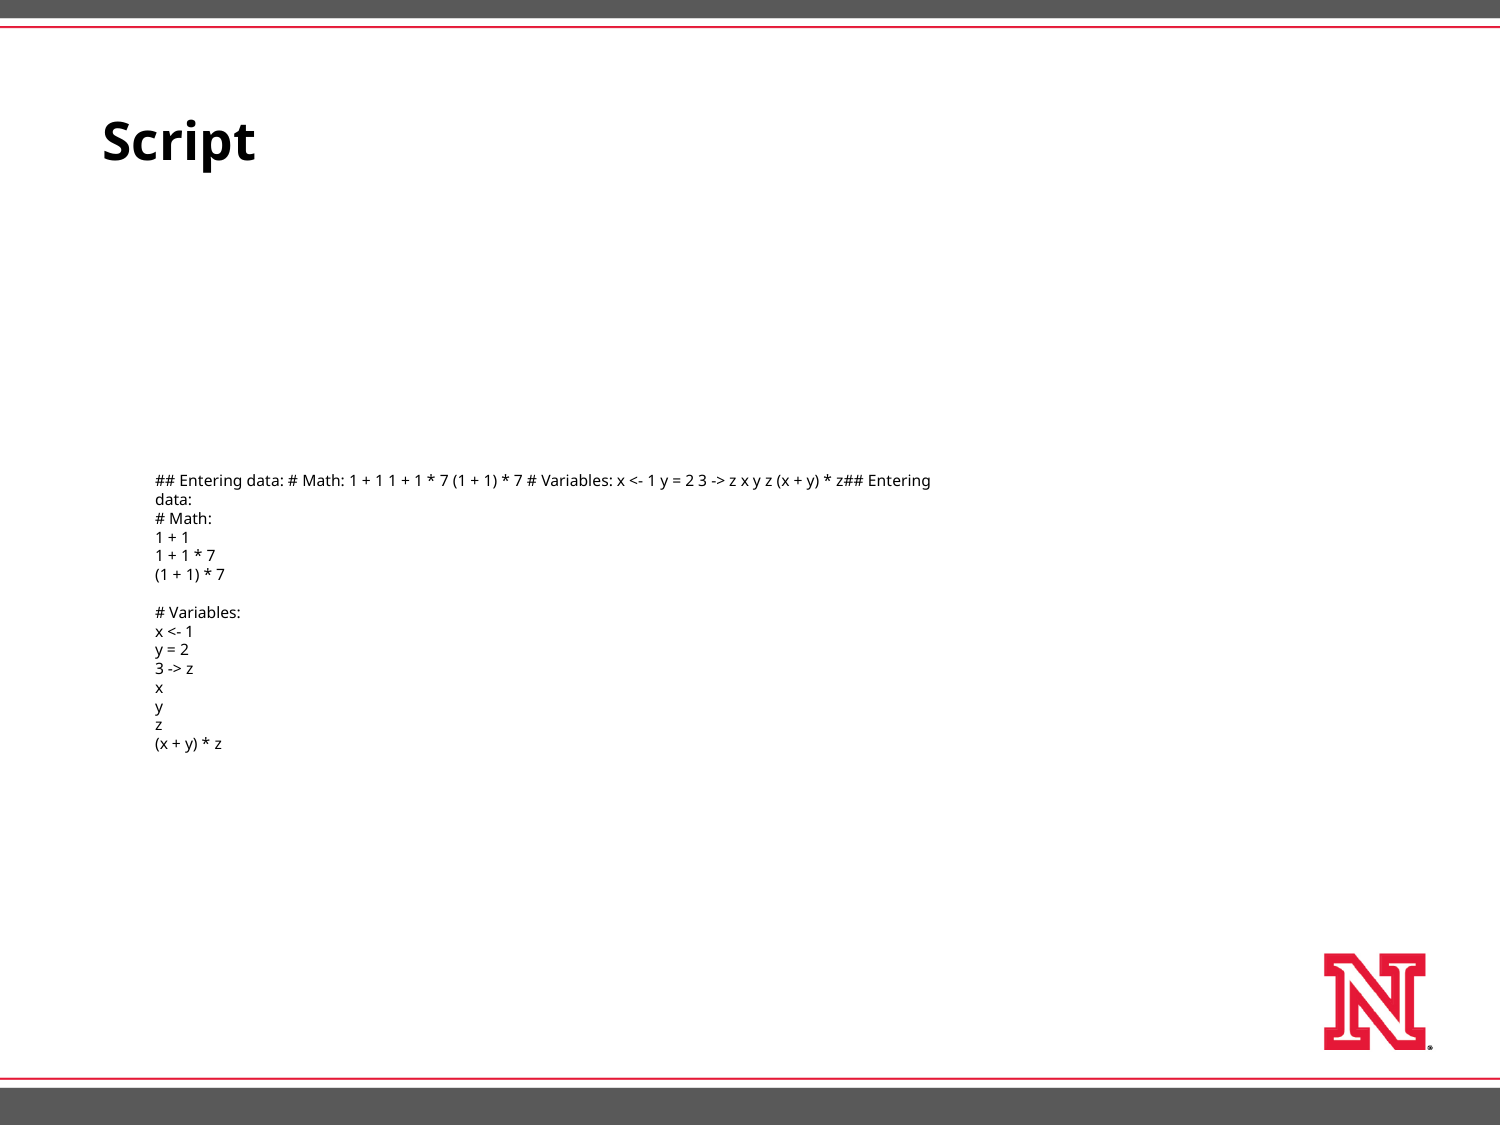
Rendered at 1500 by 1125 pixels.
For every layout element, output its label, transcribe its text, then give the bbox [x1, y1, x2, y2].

title Script [87, 99, 1363, 213]
picture [0, 0, 1500, 1125]
list ## Entering data: # Math: 1 + 1 1 + 1 * 7 (1 + 1) * 7 # Variables: x <- 1 y = 2 3 -> z x y z (x + y) * z## Entering data: # Math: 1 + 1 1 + 1 * 7 (1 + 1) * 7 # Variables: x <- 1 y = 2 3 -> z x y z (x + y) * z [143, 287, 965, 937]
